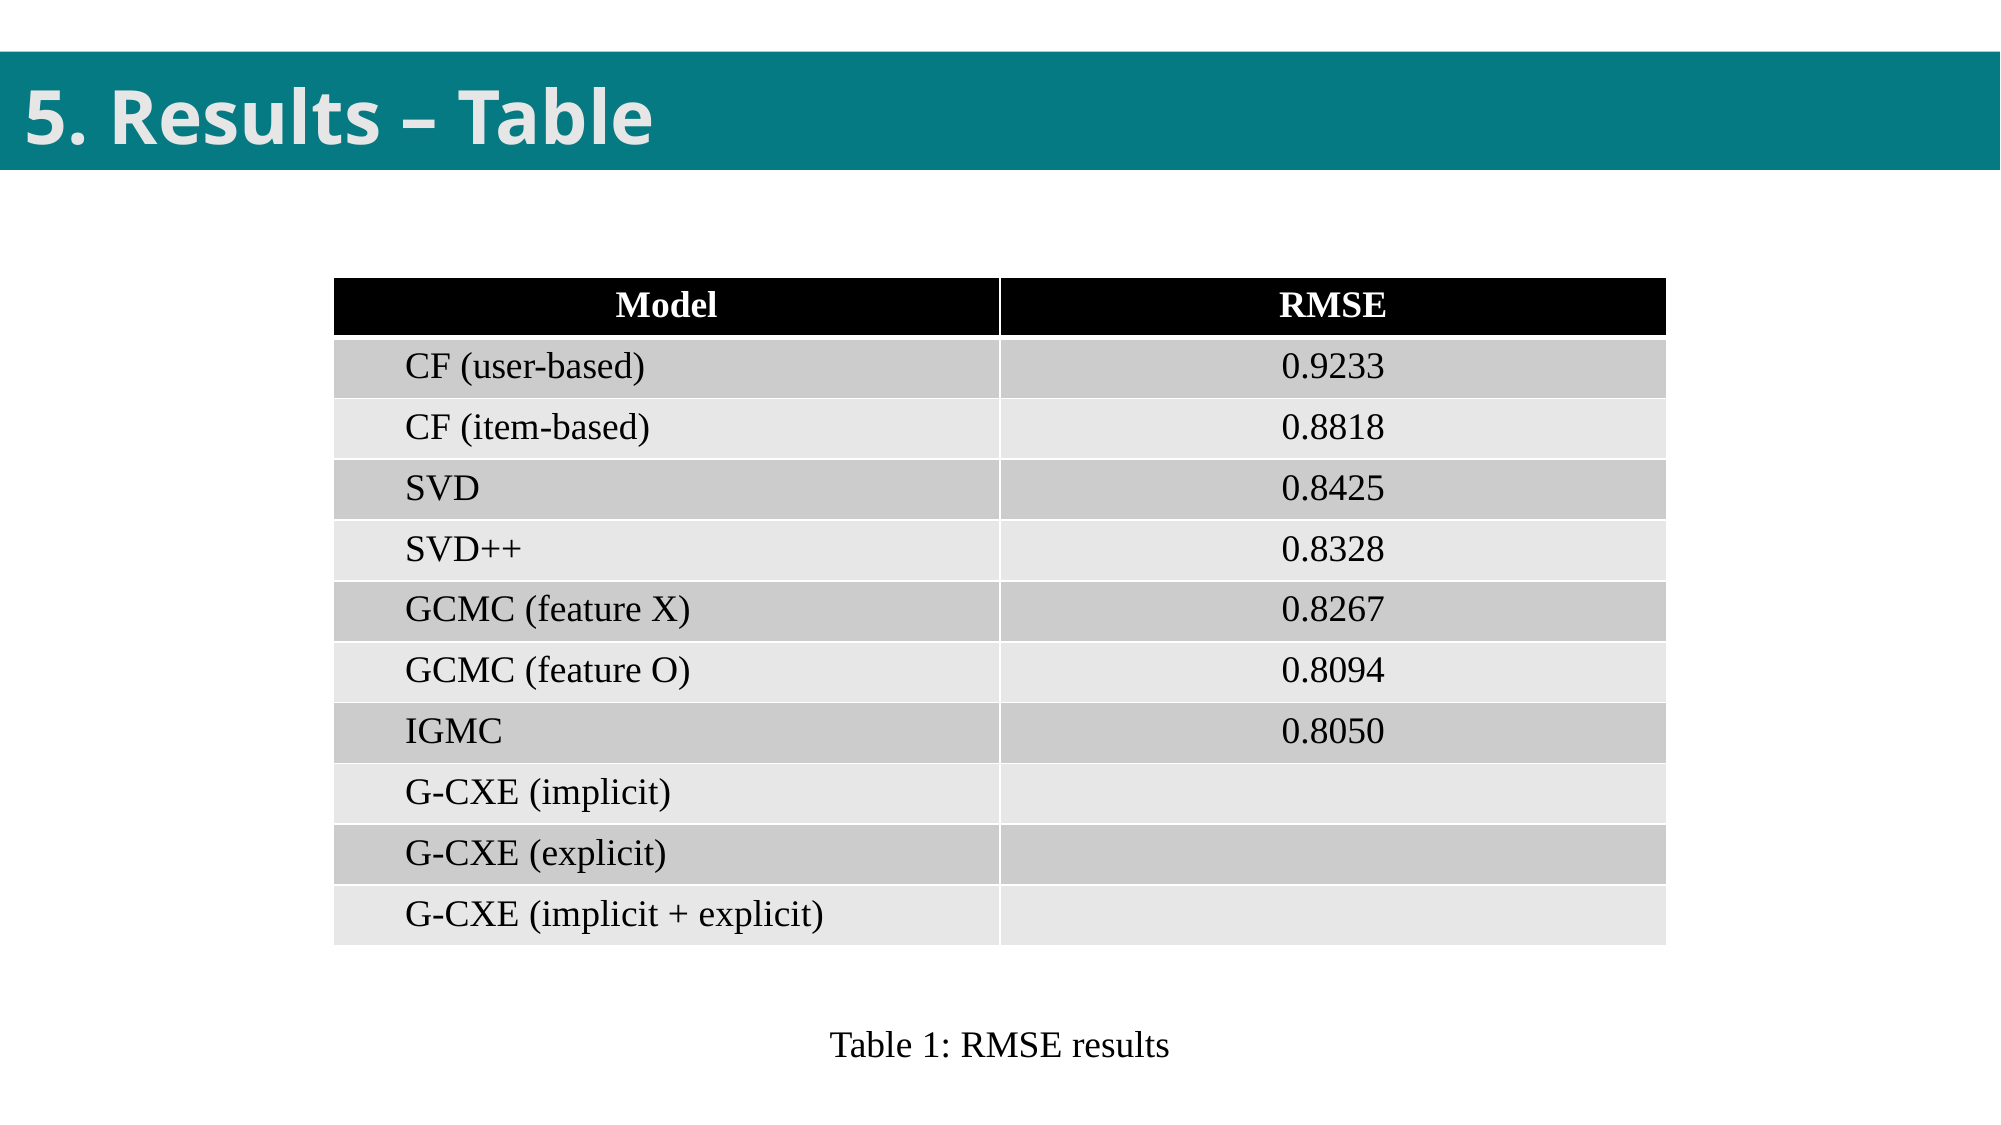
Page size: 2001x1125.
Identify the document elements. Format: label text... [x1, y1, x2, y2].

table_cell 0.8267 [1001, 582, 1666, 641]
text_box [0, 51, 2000, 171]
table_cell 0.8094 [1001, 643, 1666, 702]
table_cell SVD [334, 460, 999, 519]
table_header Model [334, 278, 999, 335]
text_box Table 1: RMSE results [614, 1012, 1386, 1073]
table_cell [1001, 764, 1666, 823]
table_cell [1001, 825, 1666, 884]
table_cell G-CXE (implicit + explicit) [334, 886, 999, 945]
table_cell GCMC (feature X) [334, 582, 999, 641]
table_cell CF (item-based) [334, 399, 999, 458]
table_cell IGMC [334, 703, 999, 763]
table_cell GCMC (feature O) [334, 643, 999, 702]
table_cell CF (user-based) [334, 340, 999, 398]
table_cell [1001, 886, 1666, 945]
table_cell 0.8050 [1001, 703, 1666, 763]
table_cell 0.9233 [1001, 340, 1666, 398]
table_cell 0.8425 [1001, 460, 1666, 519]
table_header RMSE [1001, 278, 1666, 335]
table_cell G-CXE (implicit) [334, 764, 999, 823]
table_cell G-CXE (explicit) [334, 825, 999, 884]
table_cell 0.8328 [1001, 521, 1666, 580]
table_cell 0.8818 [1001, 399, 1666, 458]
table_cell SVD++ [334, 521, 999, 580]
text_box 5. Results – Table [10, 17, 2000, 167]
